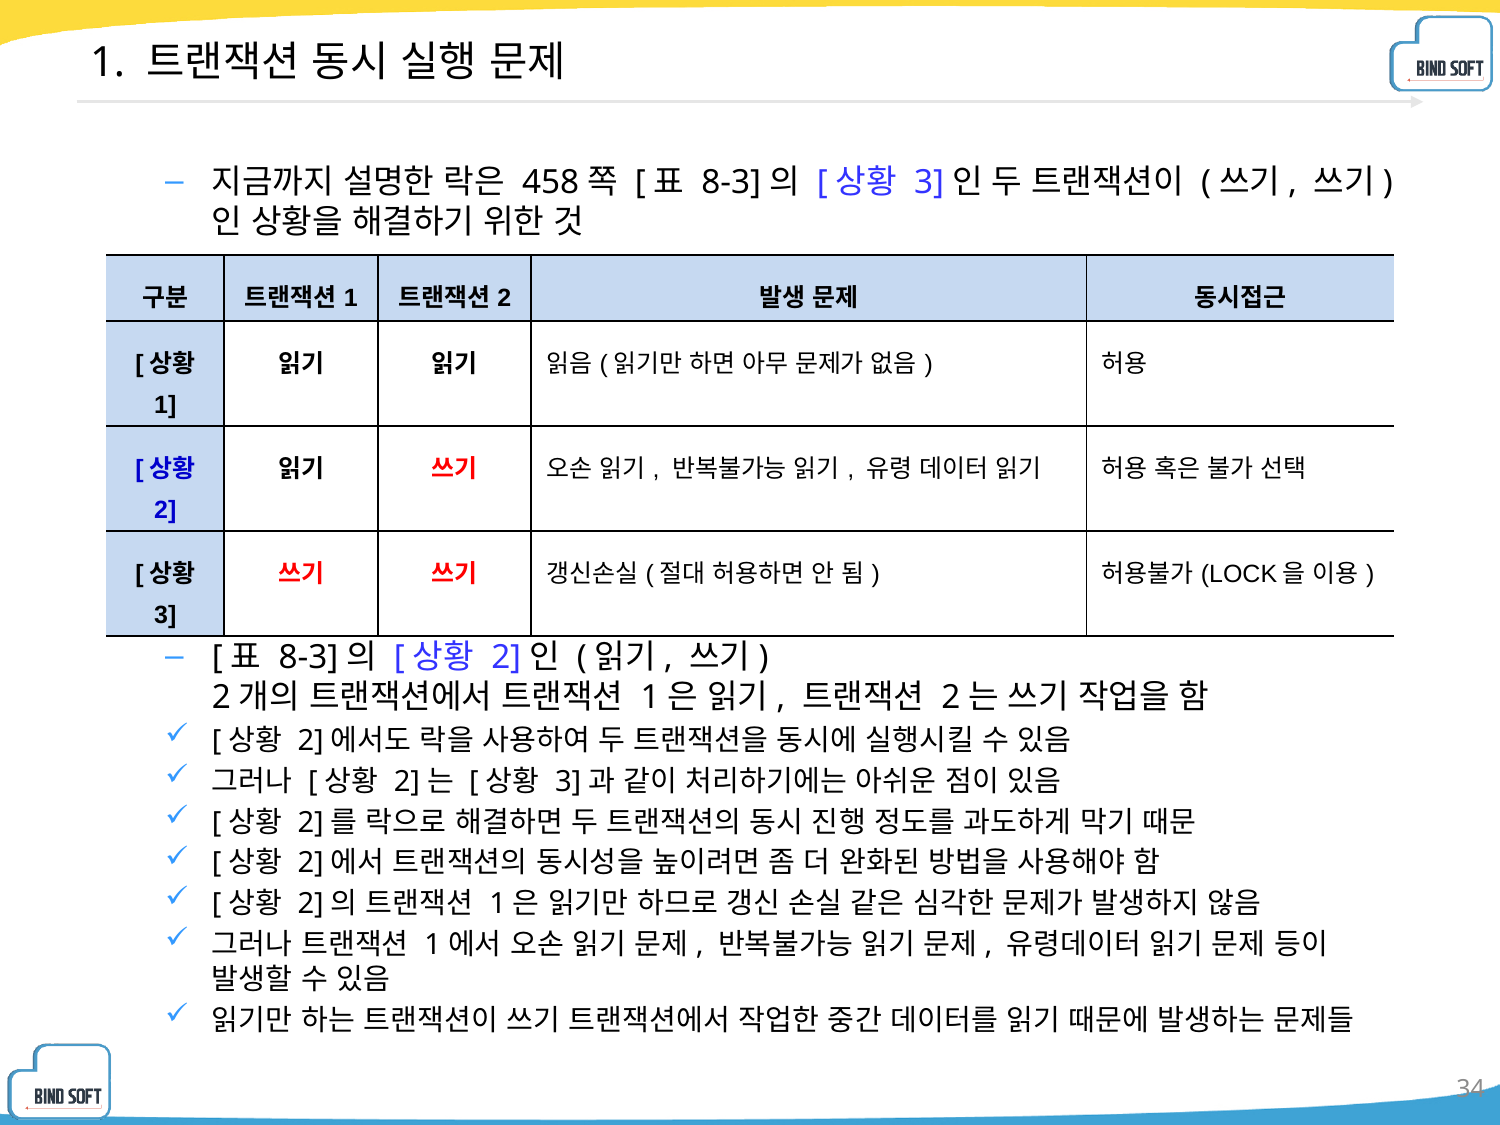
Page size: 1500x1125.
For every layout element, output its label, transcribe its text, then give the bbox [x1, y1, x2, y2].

table_cell 허용 [1087, 322, 1394, 425]
table_cell 읽기 [225, 322, 377, 425]
table_cell 쓰기 [379, 532, 530, 635]
table_cell [상황 2] [106, 427, 223, 530]
table_cell 갱신손실(절대 허용하면 안 됨) [532, 532, 1086, 635]
table_cell 읽기 [379, 322, 530, 425]
table_cell 허용불가(LOCK을 이용) [1087, 532, 1394, 635]
picture [0, 0, 1500, 96]
table_header 발생 문제 [532, 256, 1086, 320]
table_header 트랜잭션1 [225, 256, 377, 320]
title 1. 트랜잭션 동시 실행 문제 [75, 11, 1425, 108]
table_cell [상황 1] [106, 322, 223, 425]
table_cell 읽음(읽기만 하면 아무 문제가 없음) [532, 322, 1086, 425]
table_cell [상황 3] [106, 532, 223, 635]
table_cell 허용 혹은 불가 선택 [1087, 427, 1394, 530]
table_cell 읽기 [225, 427, 377, 530]
picture [0, 1003, 1500, 1125]
list 지금까지 설명한 락은 458쪽 [표 8-3]의 [상황 3]인 두 트랜잭션이 (쓰기, 쓰기)인 상황을 해결하기 위한 것 [표 8-3]의 [상황 2]인 (읽기, 쓰기) 2개의 트랜잭션에서 트랜잭션 1은 읽기, 트랜잭션 2는 쓰기 작업을 함 [상황 2]에서도 락을 사용하여 두 트랜잭션을 동시에 실행시킬 수 있음 그러나 [상황 2]는 [상황 3]과 같이 처리하기에는 아쉬운 점이 있음 [상황 2]를 락으로 해결하면 두 트랜잭션의 동시 진행 정도를 과도하게 막기 때문 [상황 2]에서 트랜잭션의 동시성을 높이려면 좀 더 완화된 방법을 사용해야 함 [상황 2]의 트랜잭션 1은 읽기만 하므로 갱신 손실 같은 심각한 문제가 발생하지 않음 그러나 트랜잭션 1에서 오손 읽기 문제, 반복불가능 읽기 문제, 유령데이터 읽기 문제 등이 발생할 수 있음 읽기만 하는 트랜잭션이 쓰기 트랜잭션에서 작업한 중간 데이터를 읽기 때문에 발생하는 문제들 [75, 152, 1425, 1044]
table_cell 오손 읽기, 반복불가능 읽기, 유령 데이터 읽기 [532, 427, 1086, 530]
table_cell 쓰기 [379, 427, 530, 530]
table_header 트랜잭션2 [379, 256, 530, 320]
table_cell 쓰기 [225, 532, 377, 635]
slide_number 34 [1149, 1068, 1500, 1111]
table_header 구분 [106, 256, 223, 320]
table_header 동시접근 [1087, 256, 1394, 320]
